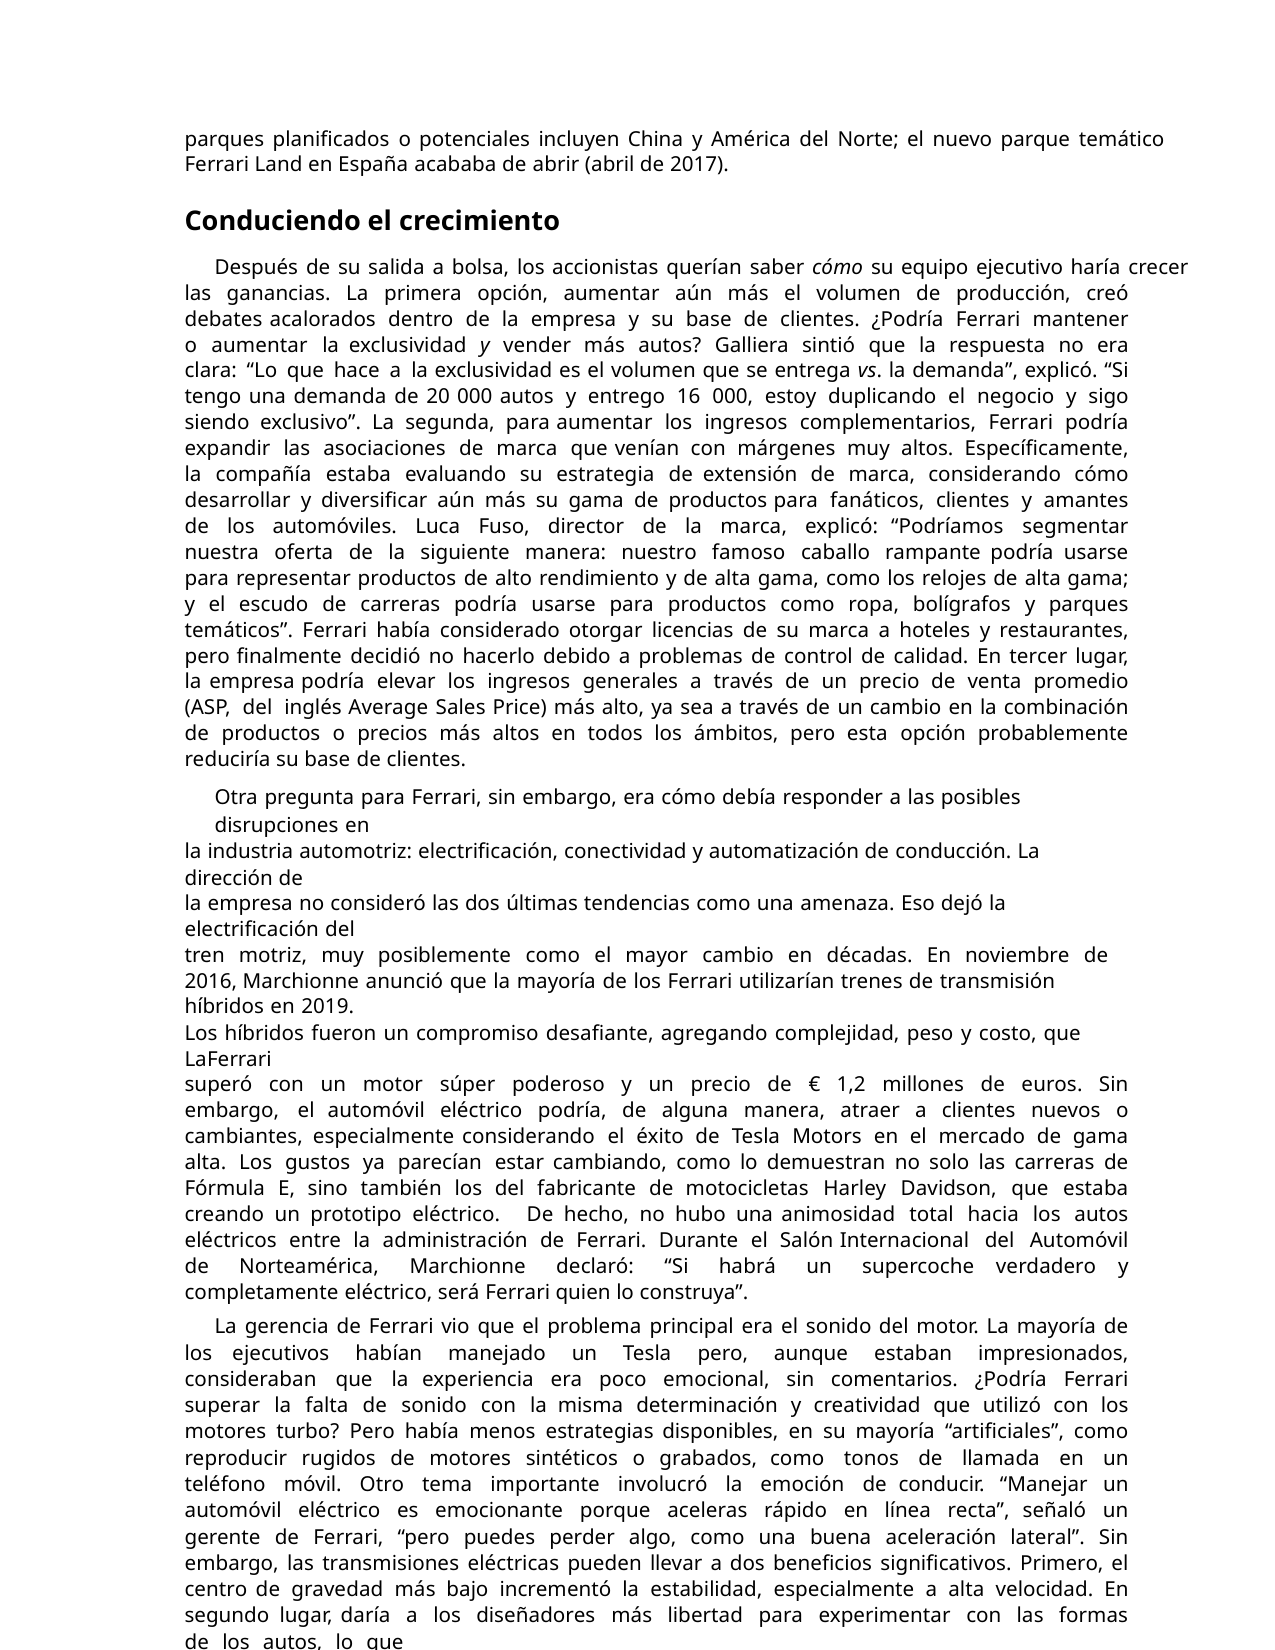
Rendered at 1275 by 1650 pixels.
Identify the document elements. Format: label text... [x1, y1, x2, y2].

text_box parques planificados o potenciales incluyen China y América del Norte; el nuevo parque temático Ferrari Land en España acababa de abrir (abril de 2017). Conduciendo el crecimiento Después de su salida a bolsa, los accionistas querían saber cómo su equipo ejecutivo haría crecer las ganancias. La primera opción, aumentar aún más el volumen de producción, creó debates acalorados dentro de la empresa y su base de clientes. ¿Podría Ferrari mantener o aumentar la exclusividad y vender más autos? Galliera sintió que la respuesta no era clara: “Lo que hace a la exclusividad es el volumen que se entrega vs. la demanda”, explicó. “Si tengo una demanda de 20 000 autos y entrego 16 000, estoy duplicando el negocio y sigo siendo exclusivo”. La segunda, para aumentar los ingresos complementarios, Ferrari podría expandir las asociaciones de marca que venían con márgenes muy altos. Específicamente, la compañía estaba evaluando su estrategia de extensión de marca, considerando cómo desarrollar y diversificar aún más su gama de productos para fanáticos, clientes y amantes de los automóviles. Luca Fuso, director de la marca, explicó: “Podríamos segmentar nuestra oferta de la siguiente manera: nuestro famoso caballo rampante podría usarse para representar productos de alto rendimiento y de alta gama, como los relojes de alta gama; y el escudo de carreras podría usarse para productos como ropa, bolígrafos y parques temáticos”. Ferrari había considerado otorgar licencias de su marca a hoteles y restaurantes, pero finalmente decidió no hacerlo debido a problemas de control de calidad. En tercer lugar, la empresa podría elevar los ingresos generales a través de un precio de venta promedio (ASP, del inglés Average Sales Price) más alto, ya sea a través de un cambio en la combinación de productos o precios más altos en todos los ámbitos, pero esta opción probablemente reduciría su base de clientes. Otra pregunta para Ferrari, sin embargo, era cómo debía responder a las posibles disrupciones en la industria automotriz: electrificación, conectividad y automatización de conducción. La dirección de la empresa no consideró las dos últimas tendencias como una amenaza. Eso dejó la electrificación del tren motriz, muy posiblemente como el mayor cambio en décadas. En noviembre de 2016, Marchionne anunció que la mayoría de los Ferrari utilizarían trenes de transmisión híbridos en 2019. Los híbridos fueron un compromiso desafiante, agregando complejidad, peso y costo, que LaFerrari superó con un motor súper poderoso y un precio de € 1,2 millones de euros. Sin embargo, el automóvil eléctrico podría, de alguna manera, atraer a clientes nuevos o cambiantes, especialmente considerando el éxito de Tesla Motors en el mercado de gama alta. Los gustos ya parecían estar cambiando, como lo demuestran no solo las carreras de Fórmula E, sino también los del fabricante de motocicletas Harley Davidson, que estaba creando un prototipo eléctrico. De hecho, no hubo una animosidad total hacia los autos eléctricos entre la administración de Ferrari. Durante el Salón Internacional del Automóvil de Norteamérica, Marchionne declaró: “Si habrá un supercoche verdadero y completamente eléctrico, será Ferrari quien lo construya”. La gerencia de Ferrari vio que el problema principal era el sonido del motor. La mayoría de los ejecutivos habían manejado un Tesla pero, aunque estaban impresionados, consideraban que la experiencia era poco emocional, sin comentarios. ¿Podría Ferrari superar la falta de sonido con la misma determinación y creatividad que utilizó con los motores turbo? Pero había menos estrategias disponibles, en su mayoría “artificiales”, como reproducir rugidos de motores sintéticos o grabados, como tonos de llamada en un teléfono móvil. Otro tema importante involucró la emoción de conducir. “Manejar un automóvil eléctrico es emocionante porque aceleras rápido en línea recta”, señaló un gerente de Ferrari, “pero puedes perder algo, como una buena aceleración lateral”. Sin embargo, las transmisiones eléctricas pueden llevar a dos beneficios significativos. Primero, el centro de gravedad más bajo incrementó la estabilidad, especialmente a alta velocidad. En segundo lugar, daría a los diseñadores más libertad para experimentar con las formas de los autos, lo que [42, 122, 1233, 1650]
